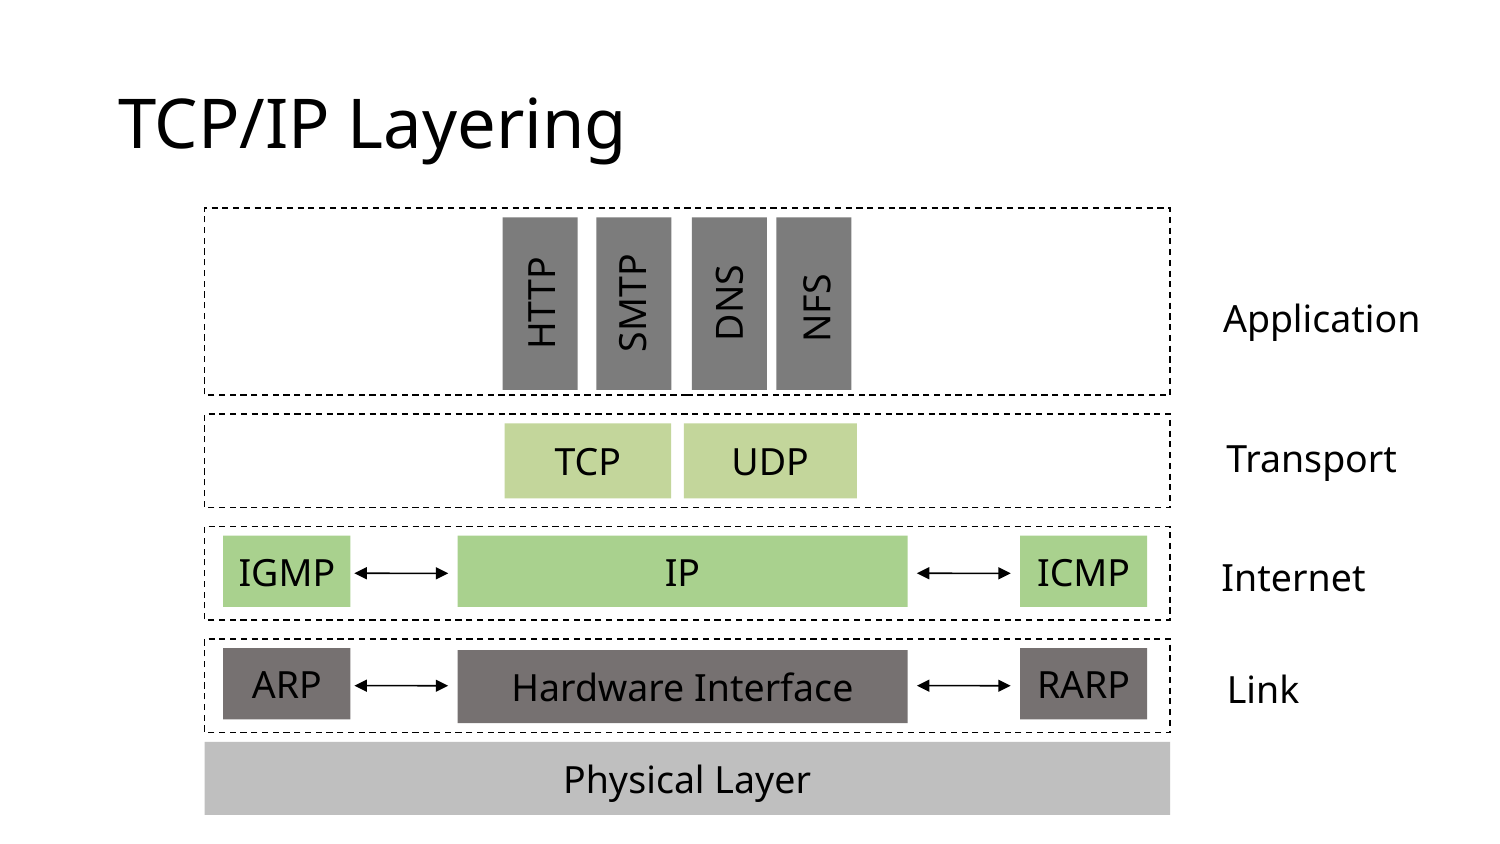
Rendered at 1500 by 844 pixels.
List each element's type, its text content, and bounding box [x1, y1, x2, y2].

text_box Transport [1211, 427, 1412, 488]
text_box Application [1208, 287, 1436, 347]
text_box [204, 638, 1171, 733]
title TCP/IP Layering [103, 44, 1397, 208]
text_box Physical Layer [204, 741, 1171, 815]
text_box [204, 414, 1171, 508]
text_box [204, 526, 1171, 621]
text_box Internet [1206, 546, 1381, 607]
text_box Link [1212, 658, 1315, 719]
text_box [204, 207, 1171, 396]
